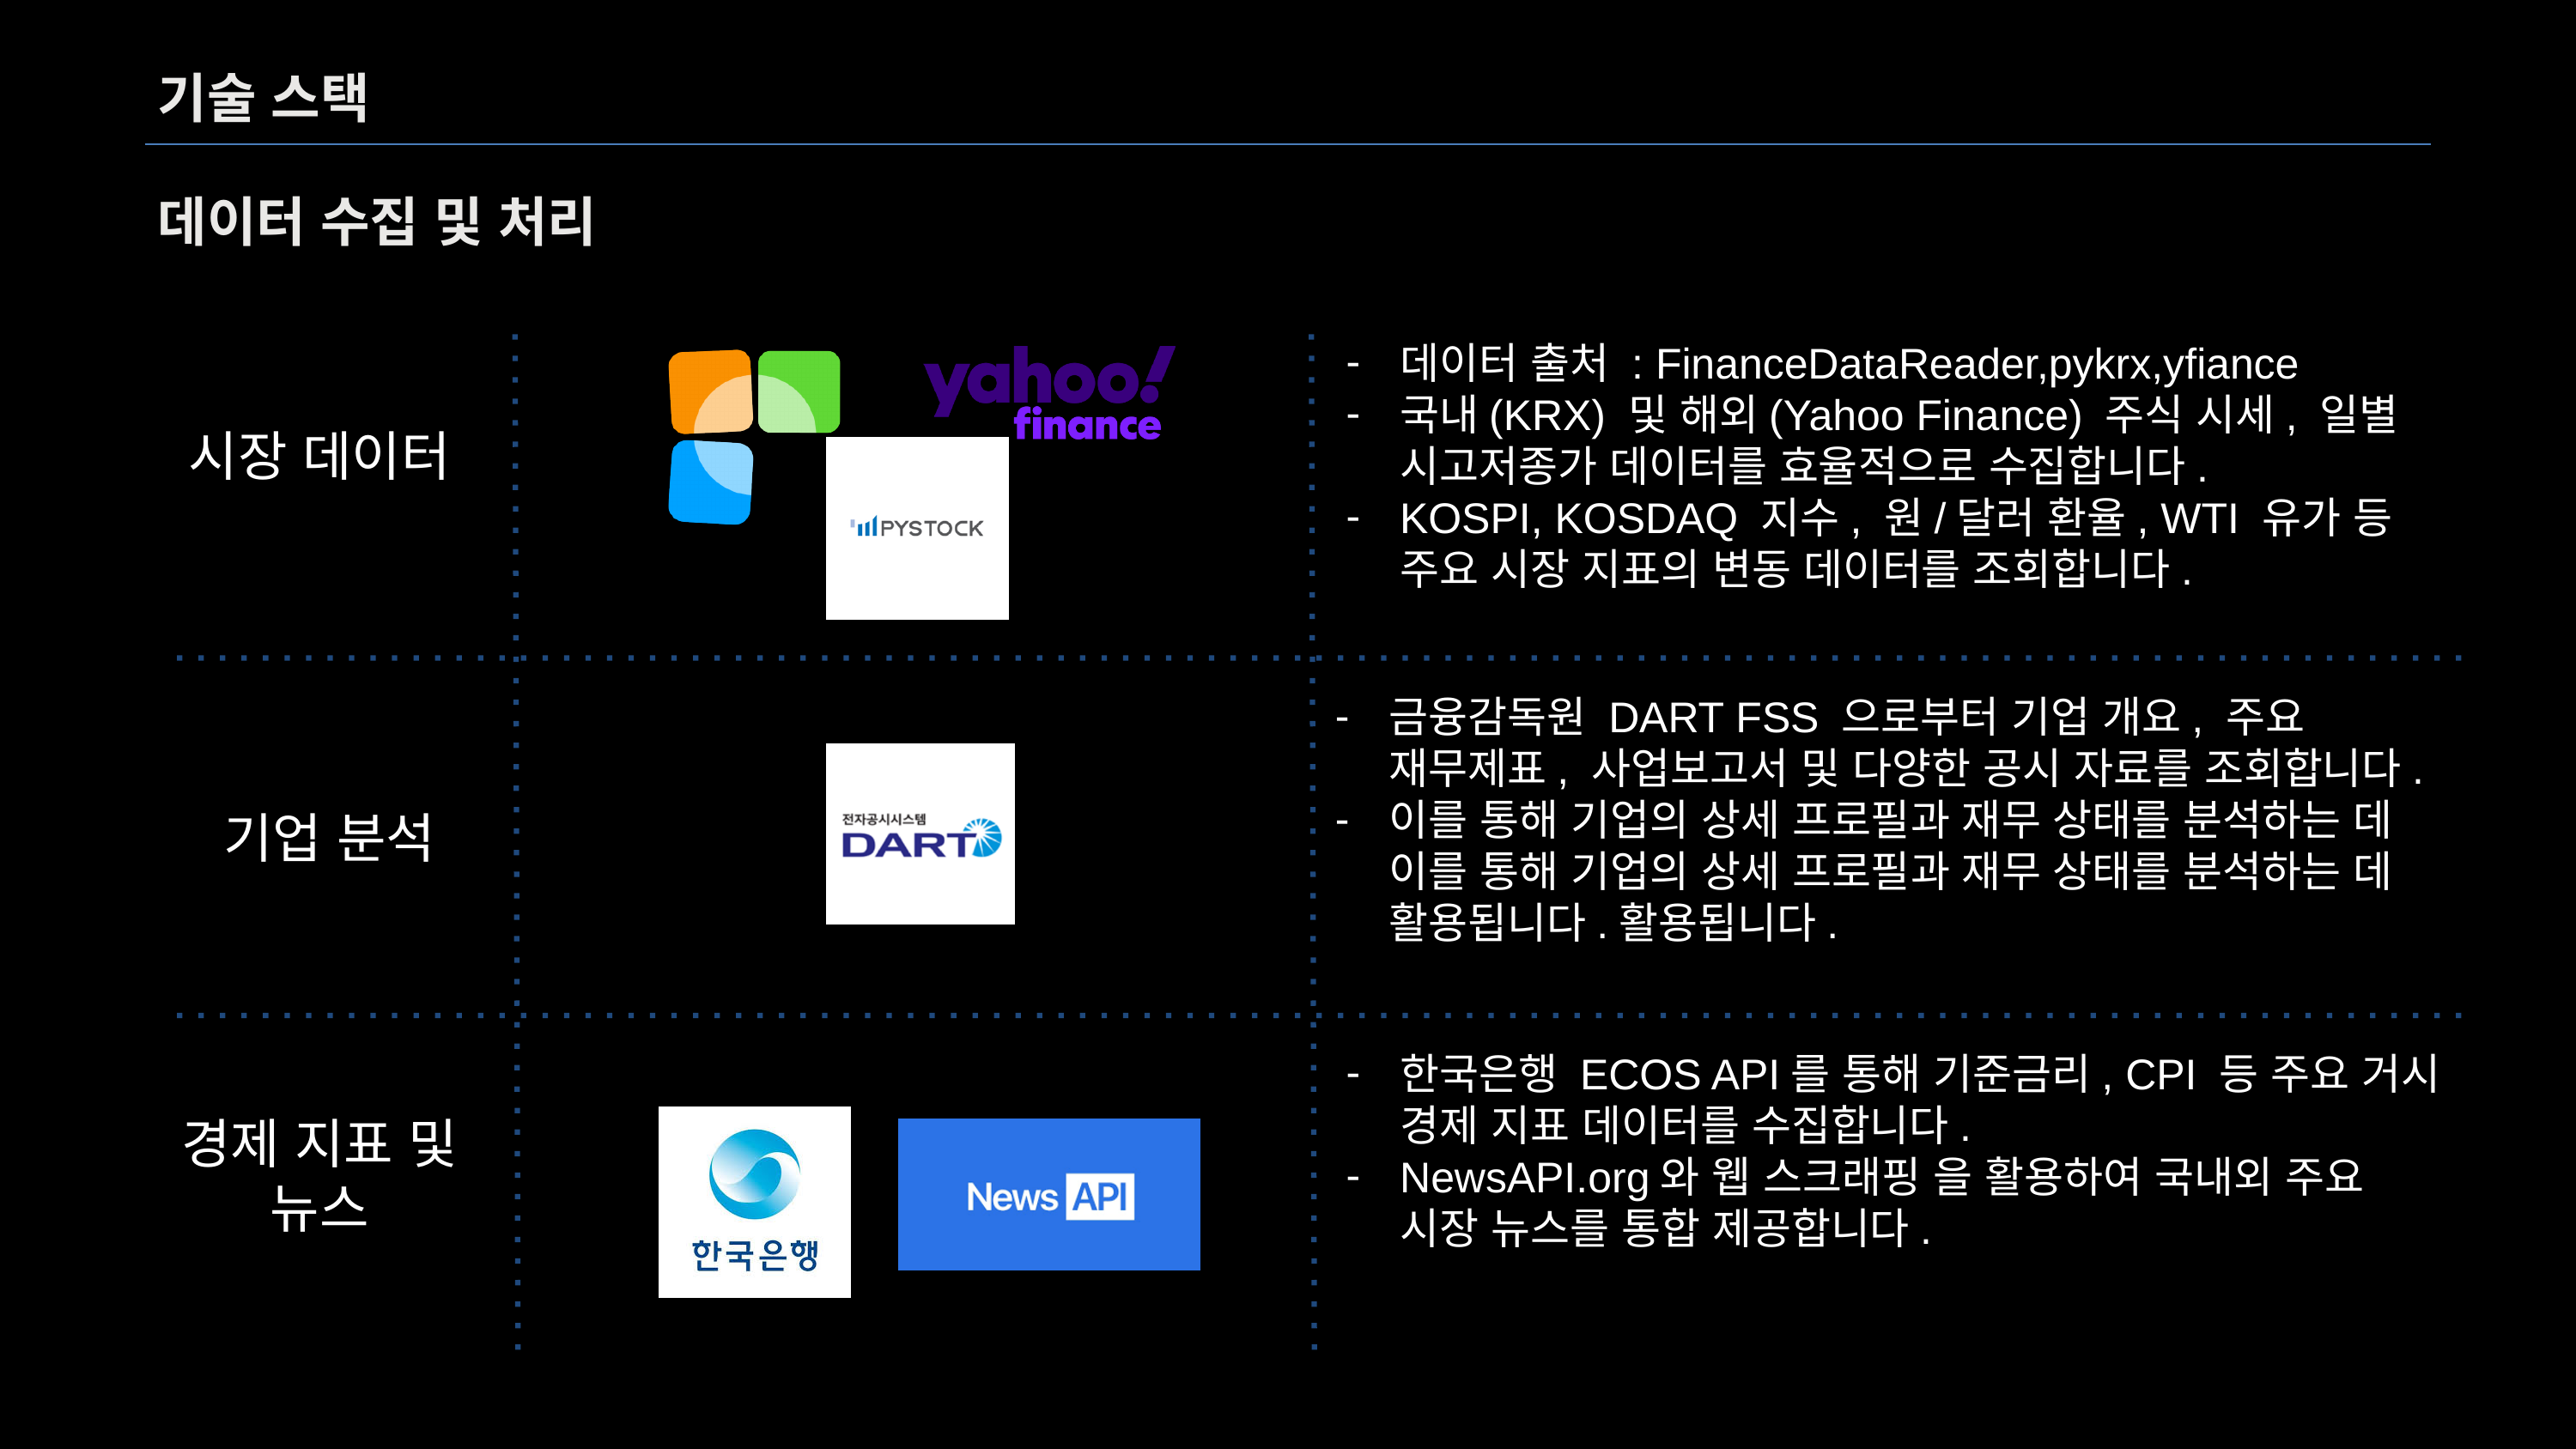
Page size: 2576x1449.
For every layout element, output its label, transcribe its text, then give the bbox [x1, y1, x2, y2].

picture [665, 346, 1176, 620]
text_box 경제 지표 및 뉴스 [164, 1097, 475, 1252]
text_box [1311, 334, 1315, 1355]
text_box 기술 스택 [144, 64, 404, 128]
text_box 시장 데이터 [164, 409, 475, 500]
picture [826, 743, 1015, 925]
text_box 기업 분석 [173, 791, 485, 882]
text_box 데이터 출처 : FinanceDataReader,pykrx,yfiance 국내(KRX) 및 해외(Yahoo Finance) 주식 시세, 일별 시고저종가 데이터를 효율적으로 수집합니다. KOSPI, KOSDAQ 지수, 원/달러 환율, WTI 유가 등 주요 시장 지표의 변동 데이터를 조회합니다. [1322, 323, 2462, 643]
text_box 데이터 수집 및 처리 [144, 187, 650, 252]
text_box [514, 334, 519, 1355]
text_box 한국은행 ECOS API를 통해 기준금리, CPI 등 주요 거시 경제 지표 데이터를 수집합니다. NewsAPI.org와 웹 스크래핑 을 활용하여 국내외 주요 시장 뉴스를 통합 제공합니다. [1322, 1034, 2462, 1355]
picture [898, 1118, 1200, 1270]
text_box 금융감독원 DART FSS 으로부터 기업 개요, 주요 재무제표, 사업보고서 및 다양한 공시 자료를 조회합니다. 이를 통해 기업의 상세 프로필과 재무 상태를 분석하는 데 이를 통해 기업의 상세 프로필과 재무 상태를 분석하는 데 활용됩니다.활용됩니다. [1320, 676, 2451, 997]
picture [659, 1106, 851, 1298]
